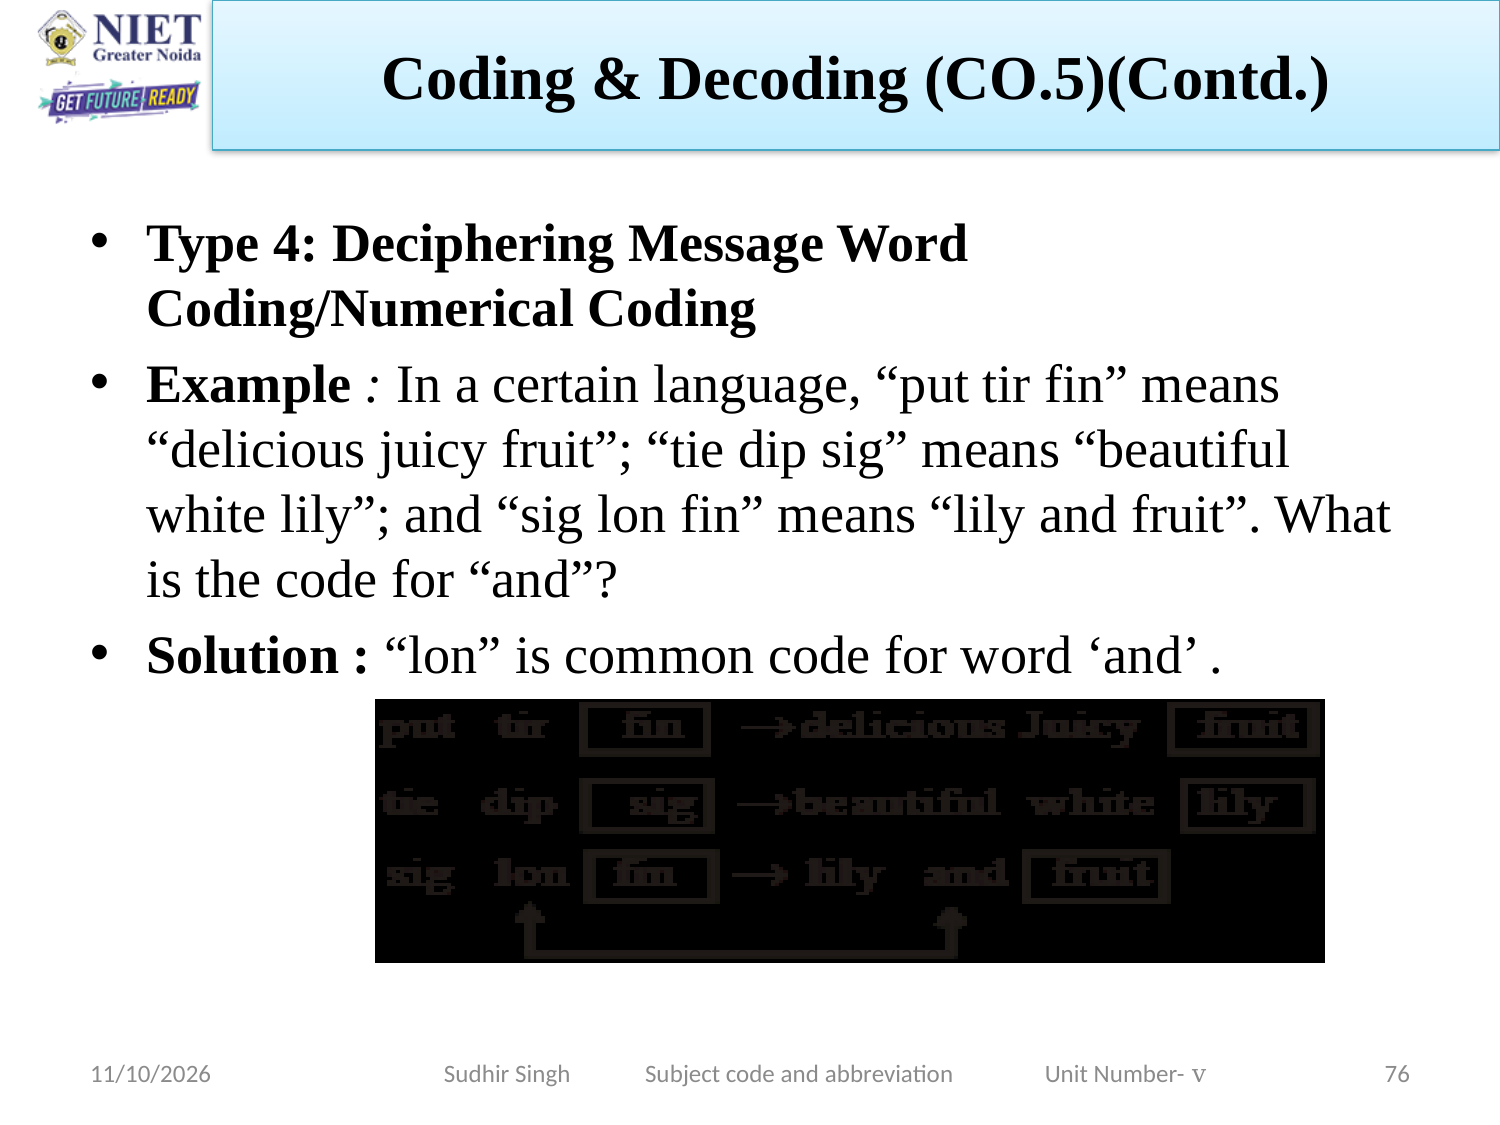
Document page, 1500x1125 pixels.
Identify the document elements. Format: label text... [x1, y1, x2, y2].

title Coding & Decoding (CO.5)(Contd.) [212, 0, 1500, 151]
picture [374, 699, 1326, 963]
slide_number 76 [1074, 1042, 1425, 1103]
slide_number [75, 1042, 287, 1103]
footer Sudhir Singh Subject code and abbreviation Unit Number- ⅴ [287, 1042, 1074, 1103]
picture [0, 0, 238, 135]
list Type 4: Deciphering Message Word Coding/Numerical Coding Example : In a certain language, “put tir fin” means “delicious juicy fruit”; “tie dip sig” means “beautiful white lily”; and “sig lon fin” means “lily and fruit”. What is the code for “and”? Solution : “lon” is common code for word ‘and’ . [75, 200, 1425, 1005]
